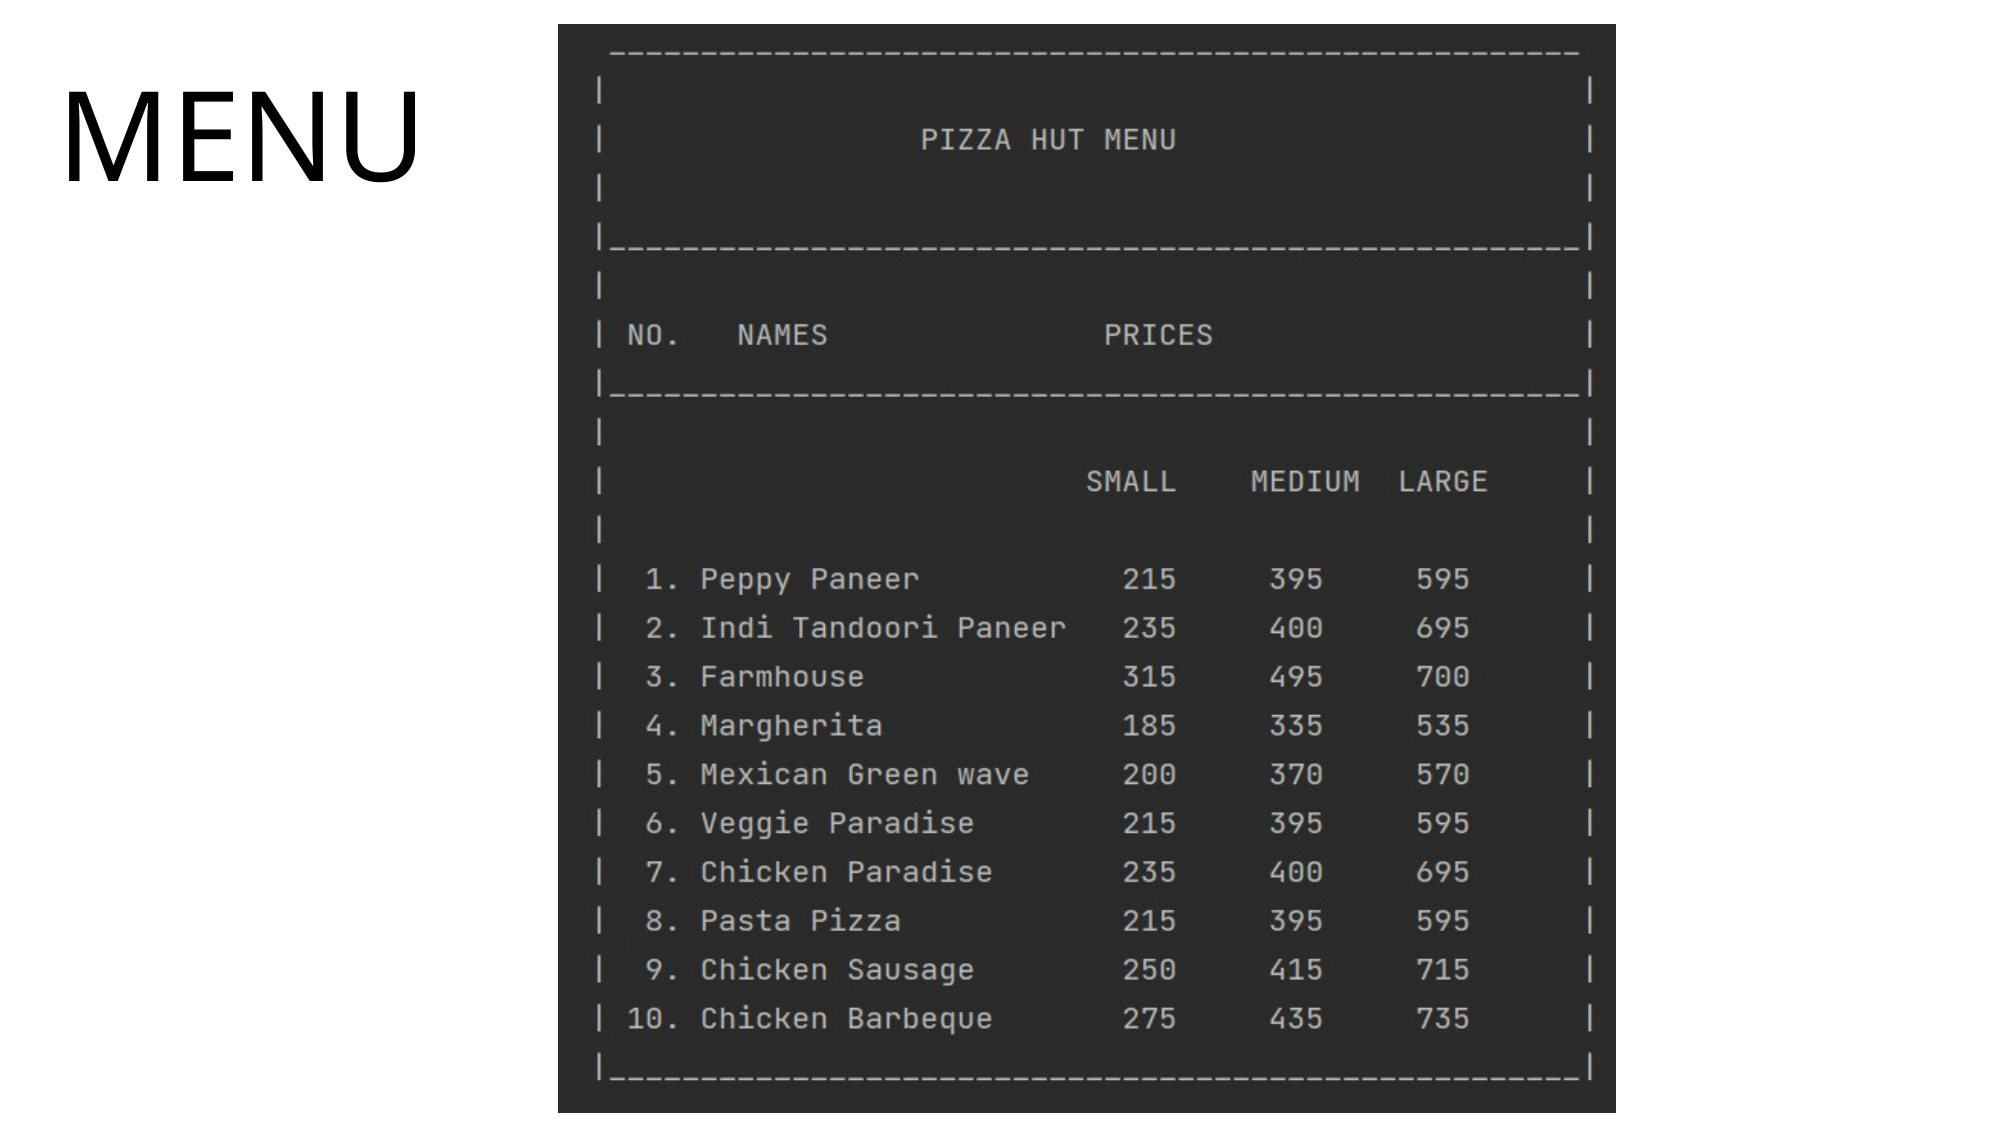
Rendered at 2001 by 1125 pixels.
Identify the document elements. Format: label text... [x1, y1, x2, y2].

title MENU [42, 11, 1989, 216]
picture [558, 24, 1616, 1113]
